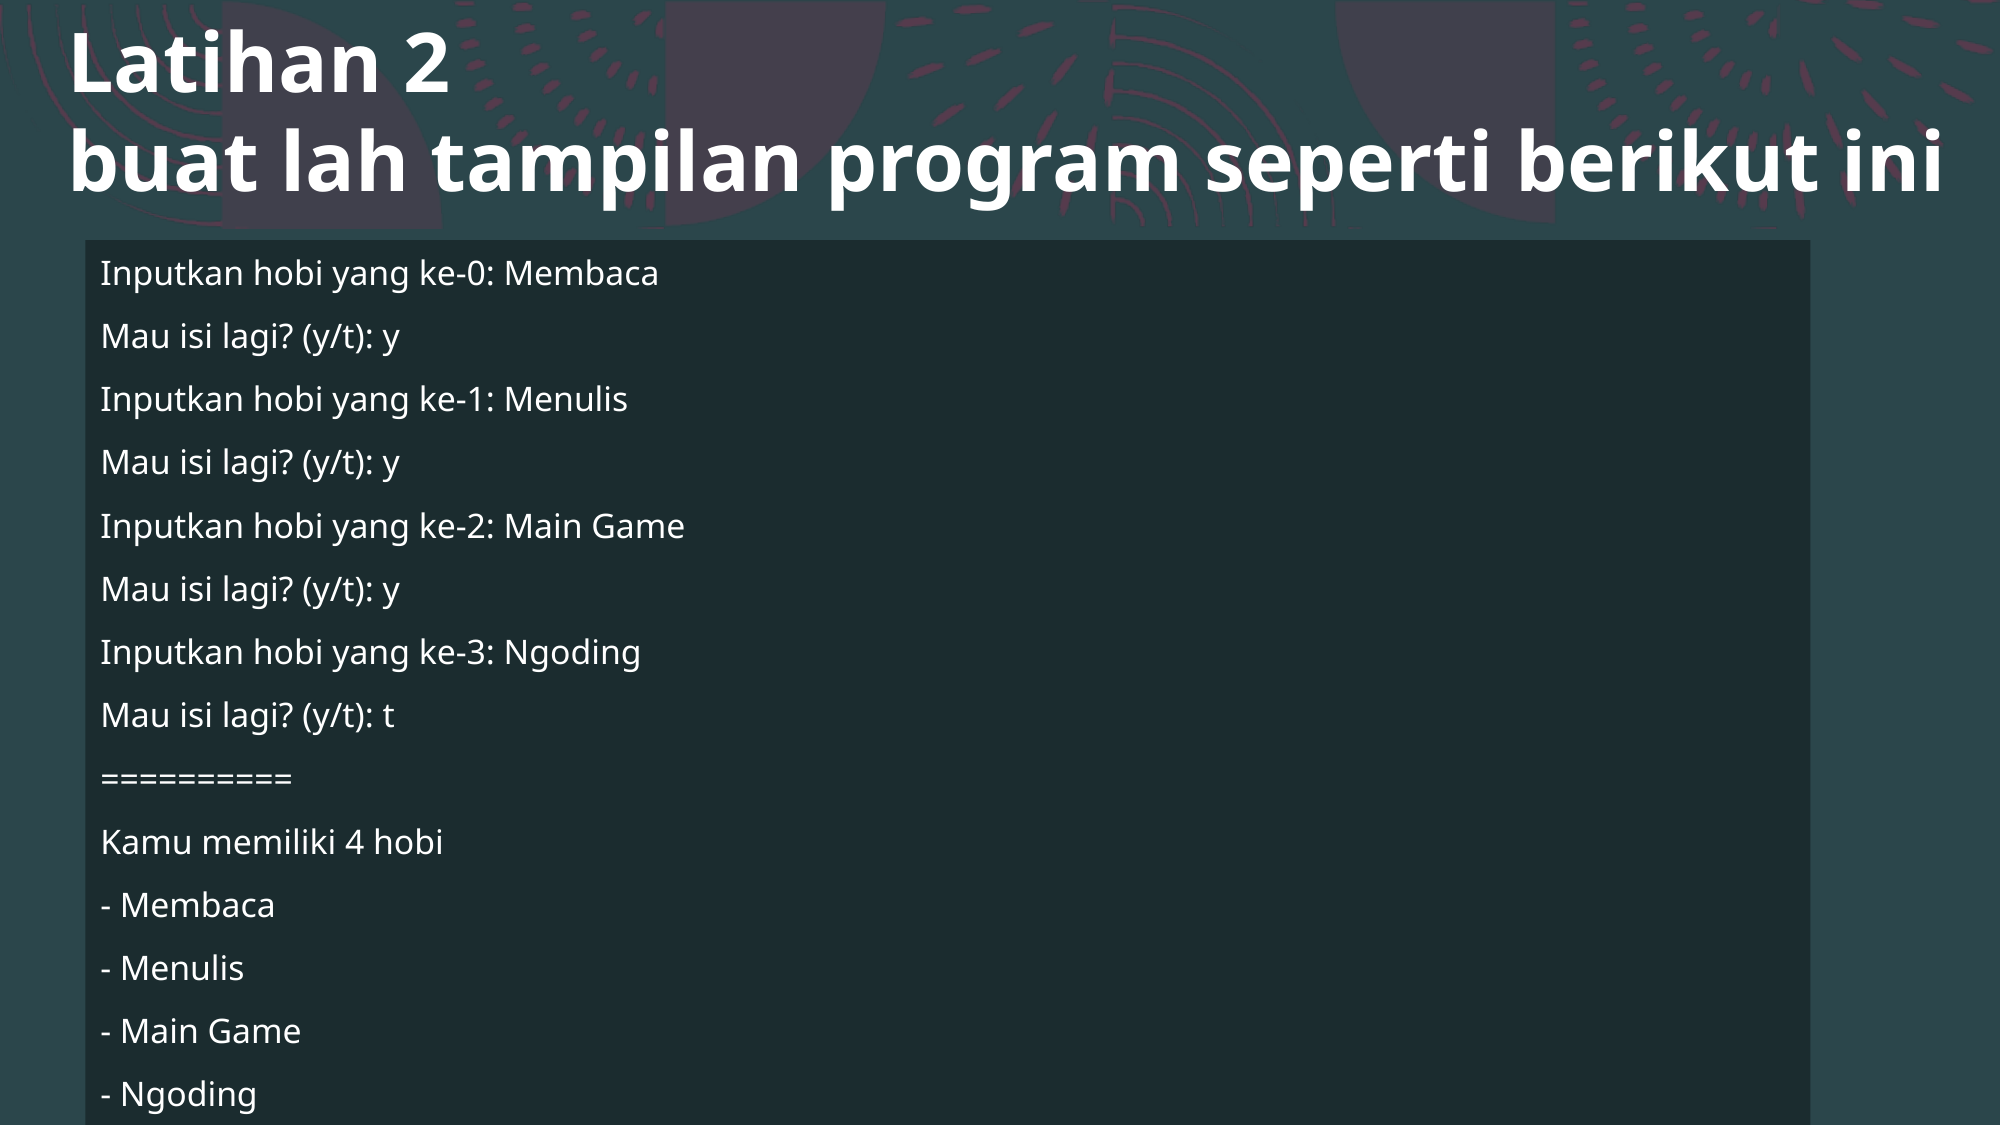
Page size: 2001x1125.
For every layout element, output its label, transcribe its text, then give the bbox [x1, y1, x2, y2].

list Inputkan hobi yang ke-0: Membaca Mau isi lagi? (y/t): y Inputkan hobi yang ke-1: Menulis Mau isi lagi? (y/t): y Inputkan hobi yang ke-2: Main Game Mau isi lagi? (y/t): y Inputkan hobi yang ke-3: Ngoding Mau isi lagi? (y/t): t ========== Kamu memiliki 4 hobi - Membaca - Menulis - Main Game - Ngoding [85, 240, 1811, 1125]
title Latihan 2 buat lah tampilan program seperti berikut ini [52, 0, 2000, 218]
